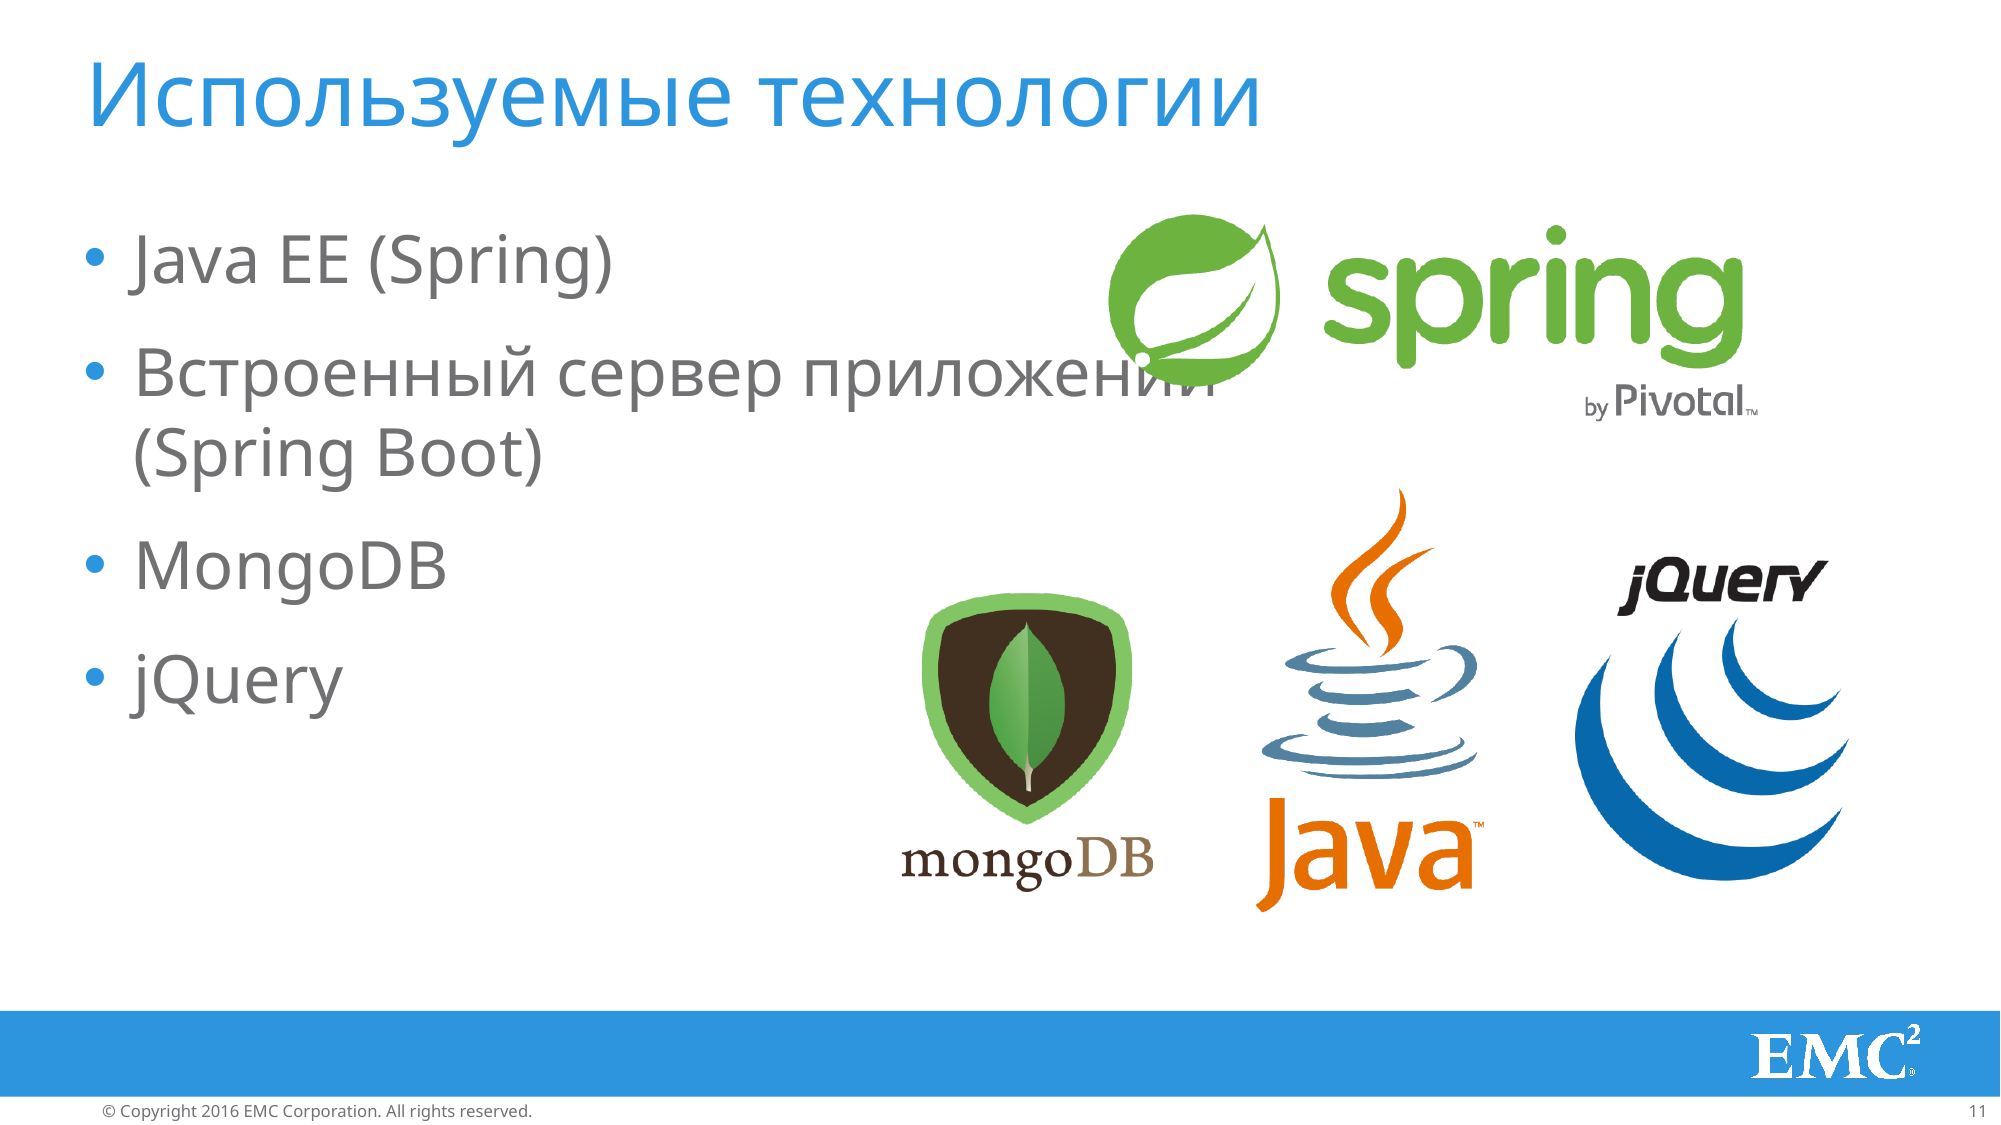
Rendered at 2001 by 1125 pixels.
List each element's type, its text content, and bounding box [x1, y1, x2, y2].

picture [861, 549, 1192, 937]
picture [1249, 483, 1486, 916]
picture [1099, 208, 1767, 426]
title Используемые технологии [85, 50, 1936, 150]
list Java EE (Spring) Встроенный сервер приложений (Spring Boot) MongoDB jQuery [83, 216, 1263, 967]
picture [1513, 527, 1905, 919]
picture [1751, 1024, 1920, 1079]
